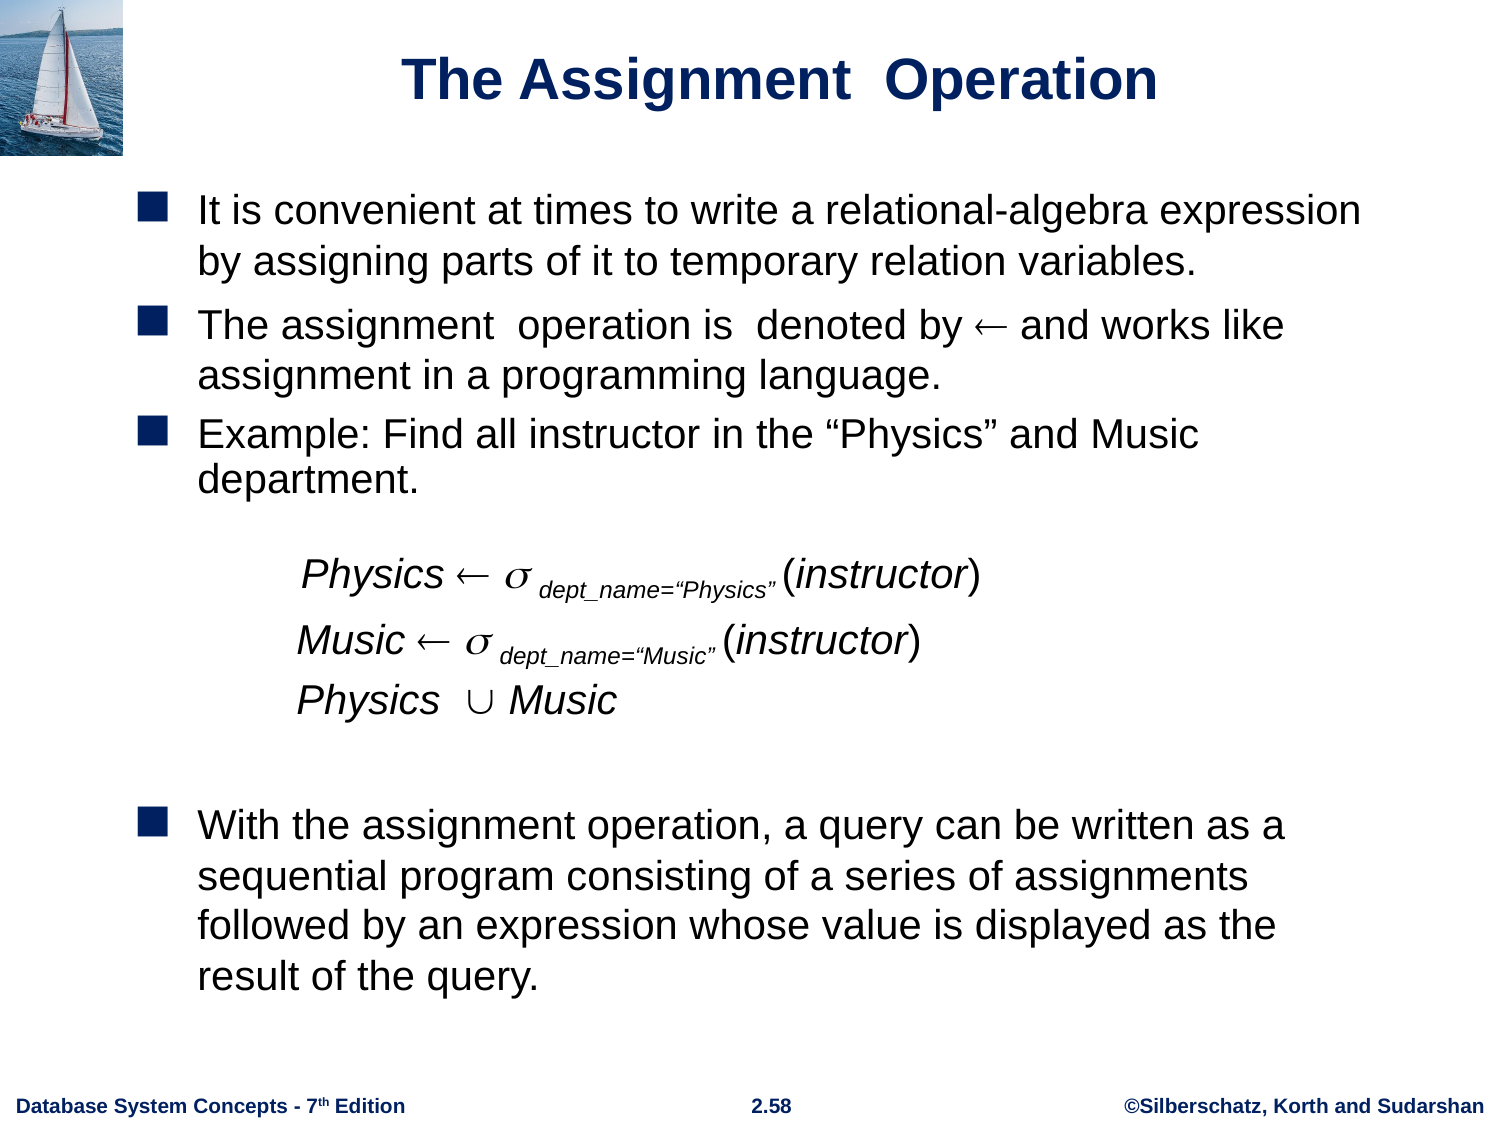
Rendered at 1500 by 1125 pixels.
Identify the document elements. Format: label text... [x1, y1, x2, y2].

picture [0, 0, 123, 156]
list It is convenient at times to write a relational-algebra expression by assigning parts of it to temporary relation variables. The assignment operation is denoted by  and works like assignment in a programming language. Example: Find all instructor in the “Physics” and Music department. Physics   dept_name=“Physics” (instructor) Music   dept_name=“Music” (instructor) Physics  Music With the assignment operation, a query can be written as a sequential program consisting of a series of assignments followed by an expression whose value is displayed as the result of the query. [126, 175, 1382, 969]
title The Assignment Operation [125, 18, 1452, 120]
